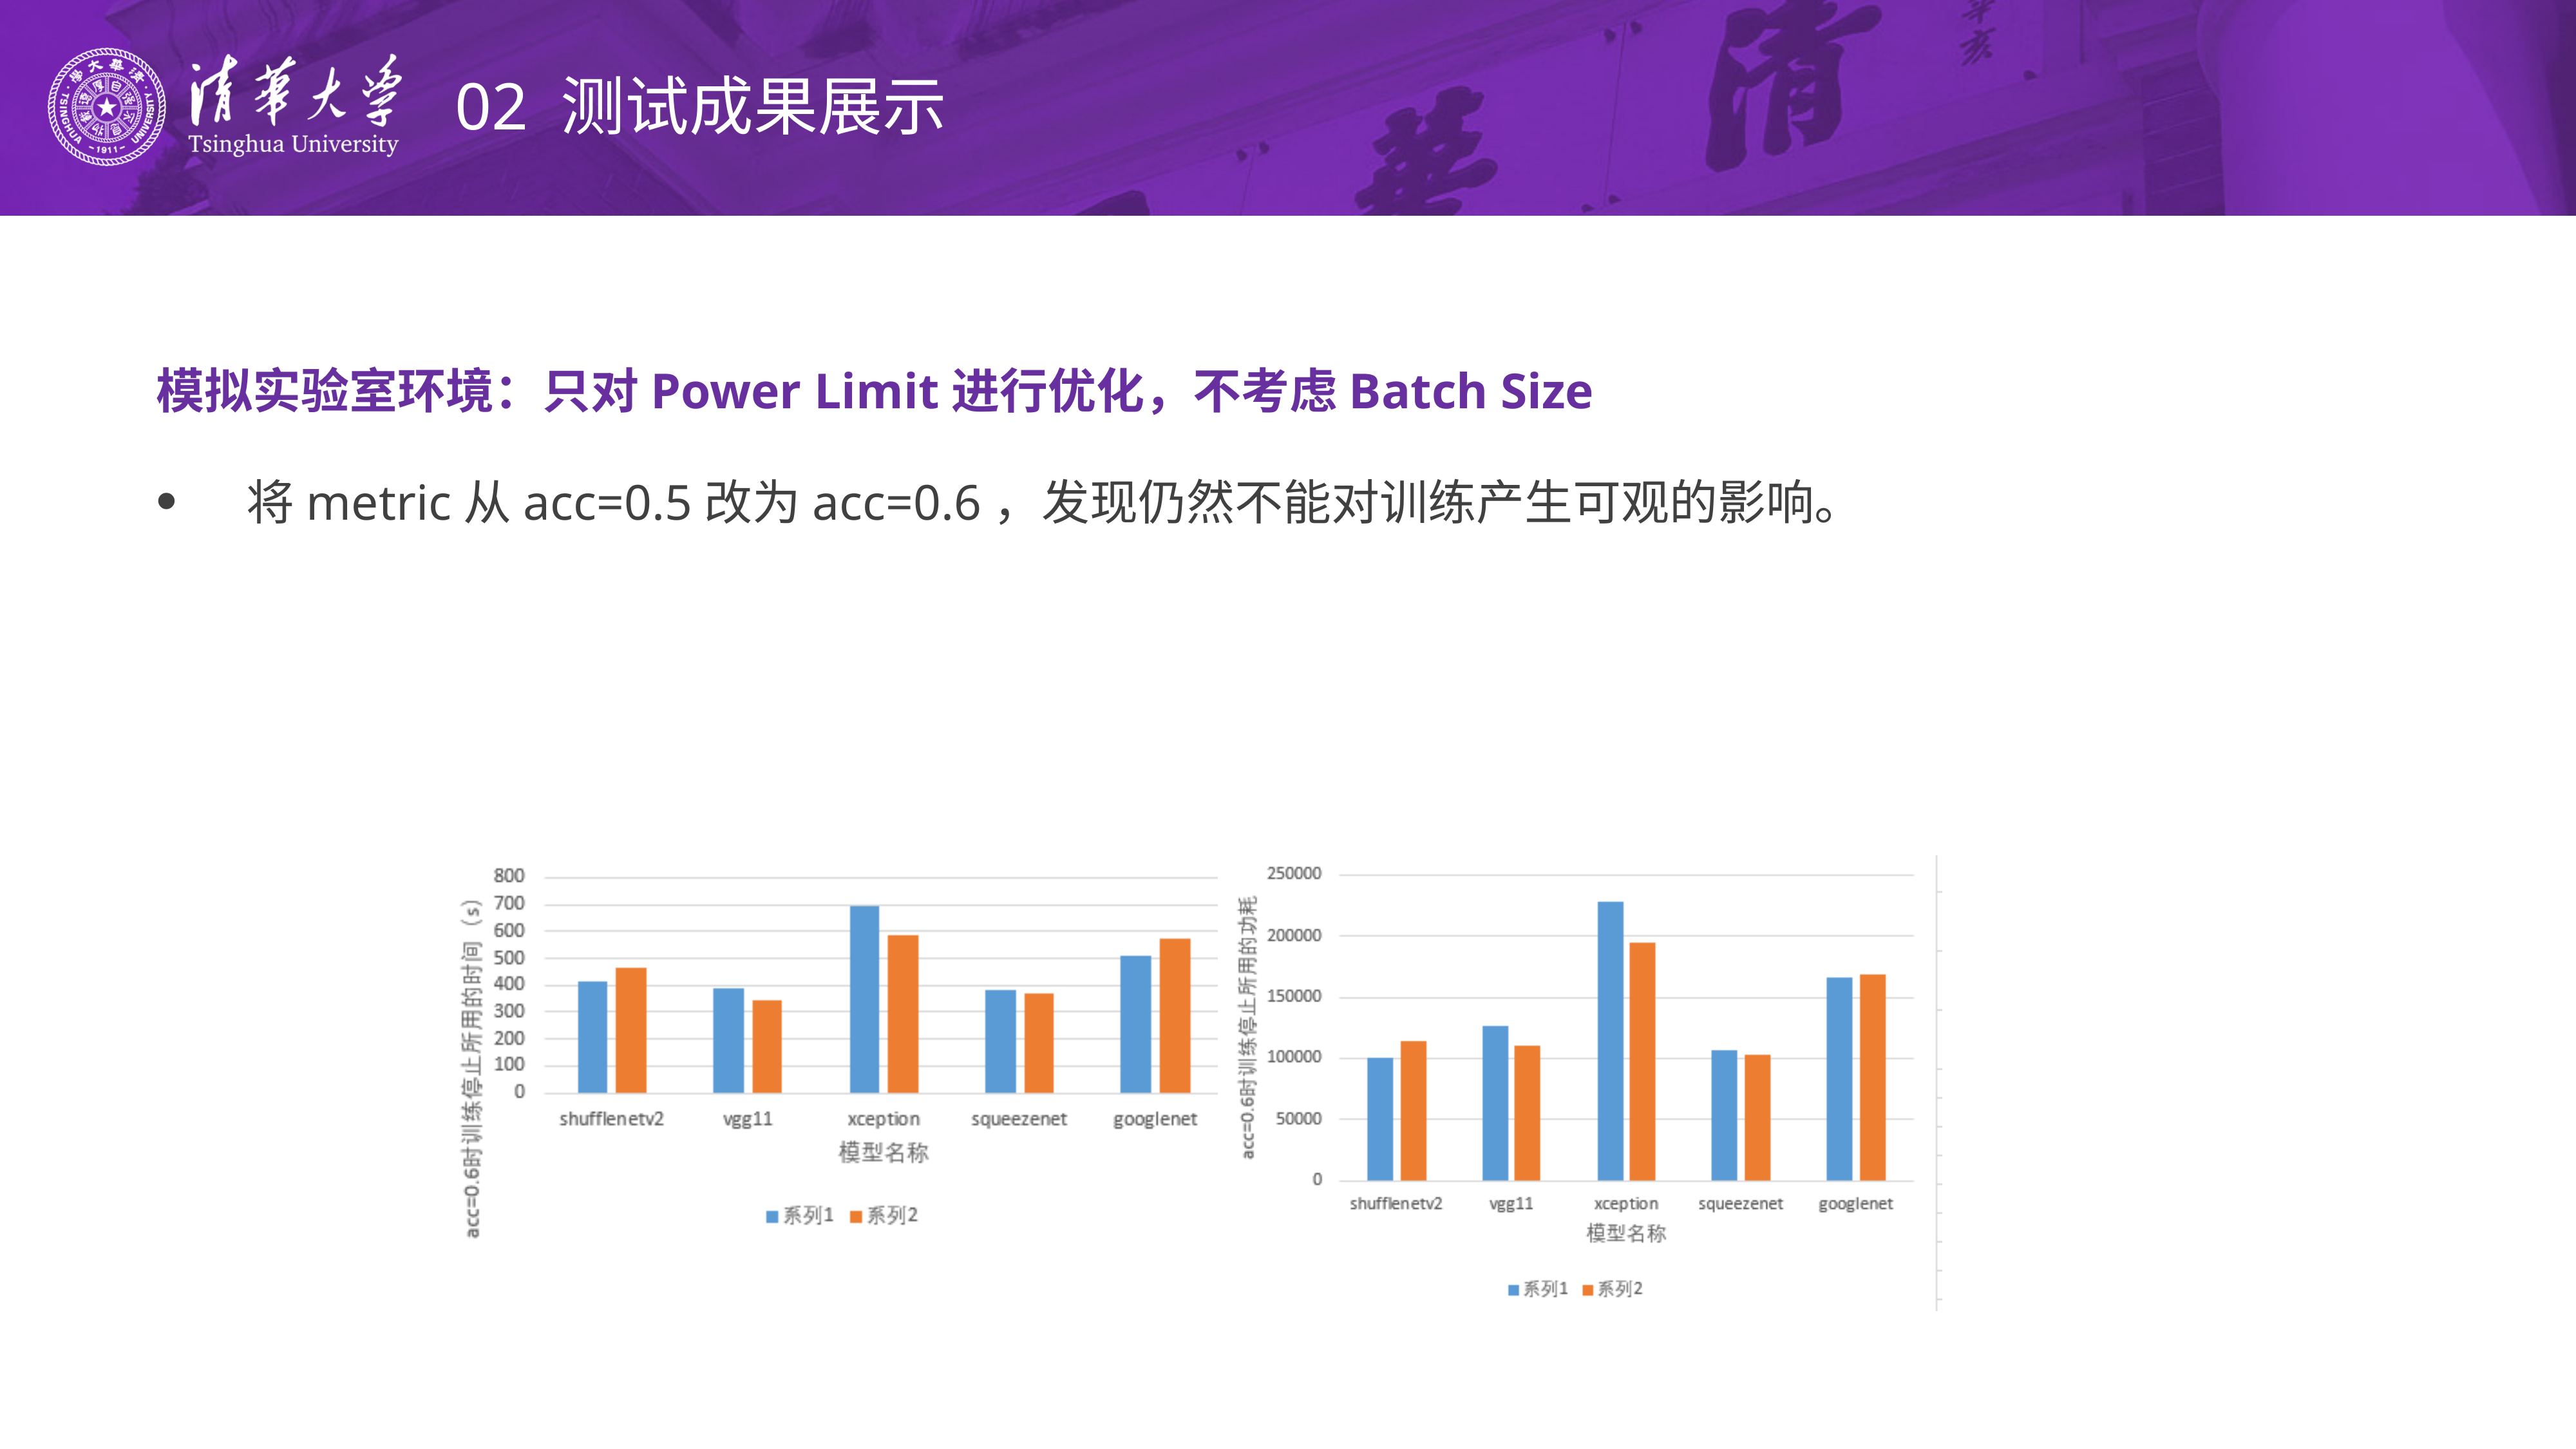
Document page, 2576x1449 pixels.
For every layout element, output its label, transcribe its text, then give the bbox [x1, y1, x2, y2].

title 02 测试成果展示 [449, 41, 1620, 166]
text_box [130, 310, 2350, 1385]
picture [447, 855, 1942, 1311]
picture [0, 0, 2576, 216]
text_box 模拟实验室环境：只对Power Limit进行优化，不考虑Batch Size 将metric从acc=0.5改为acc=0.6，发现仍然不能对训练产生可观的影响。 [146, 327, 2446, 1401]
